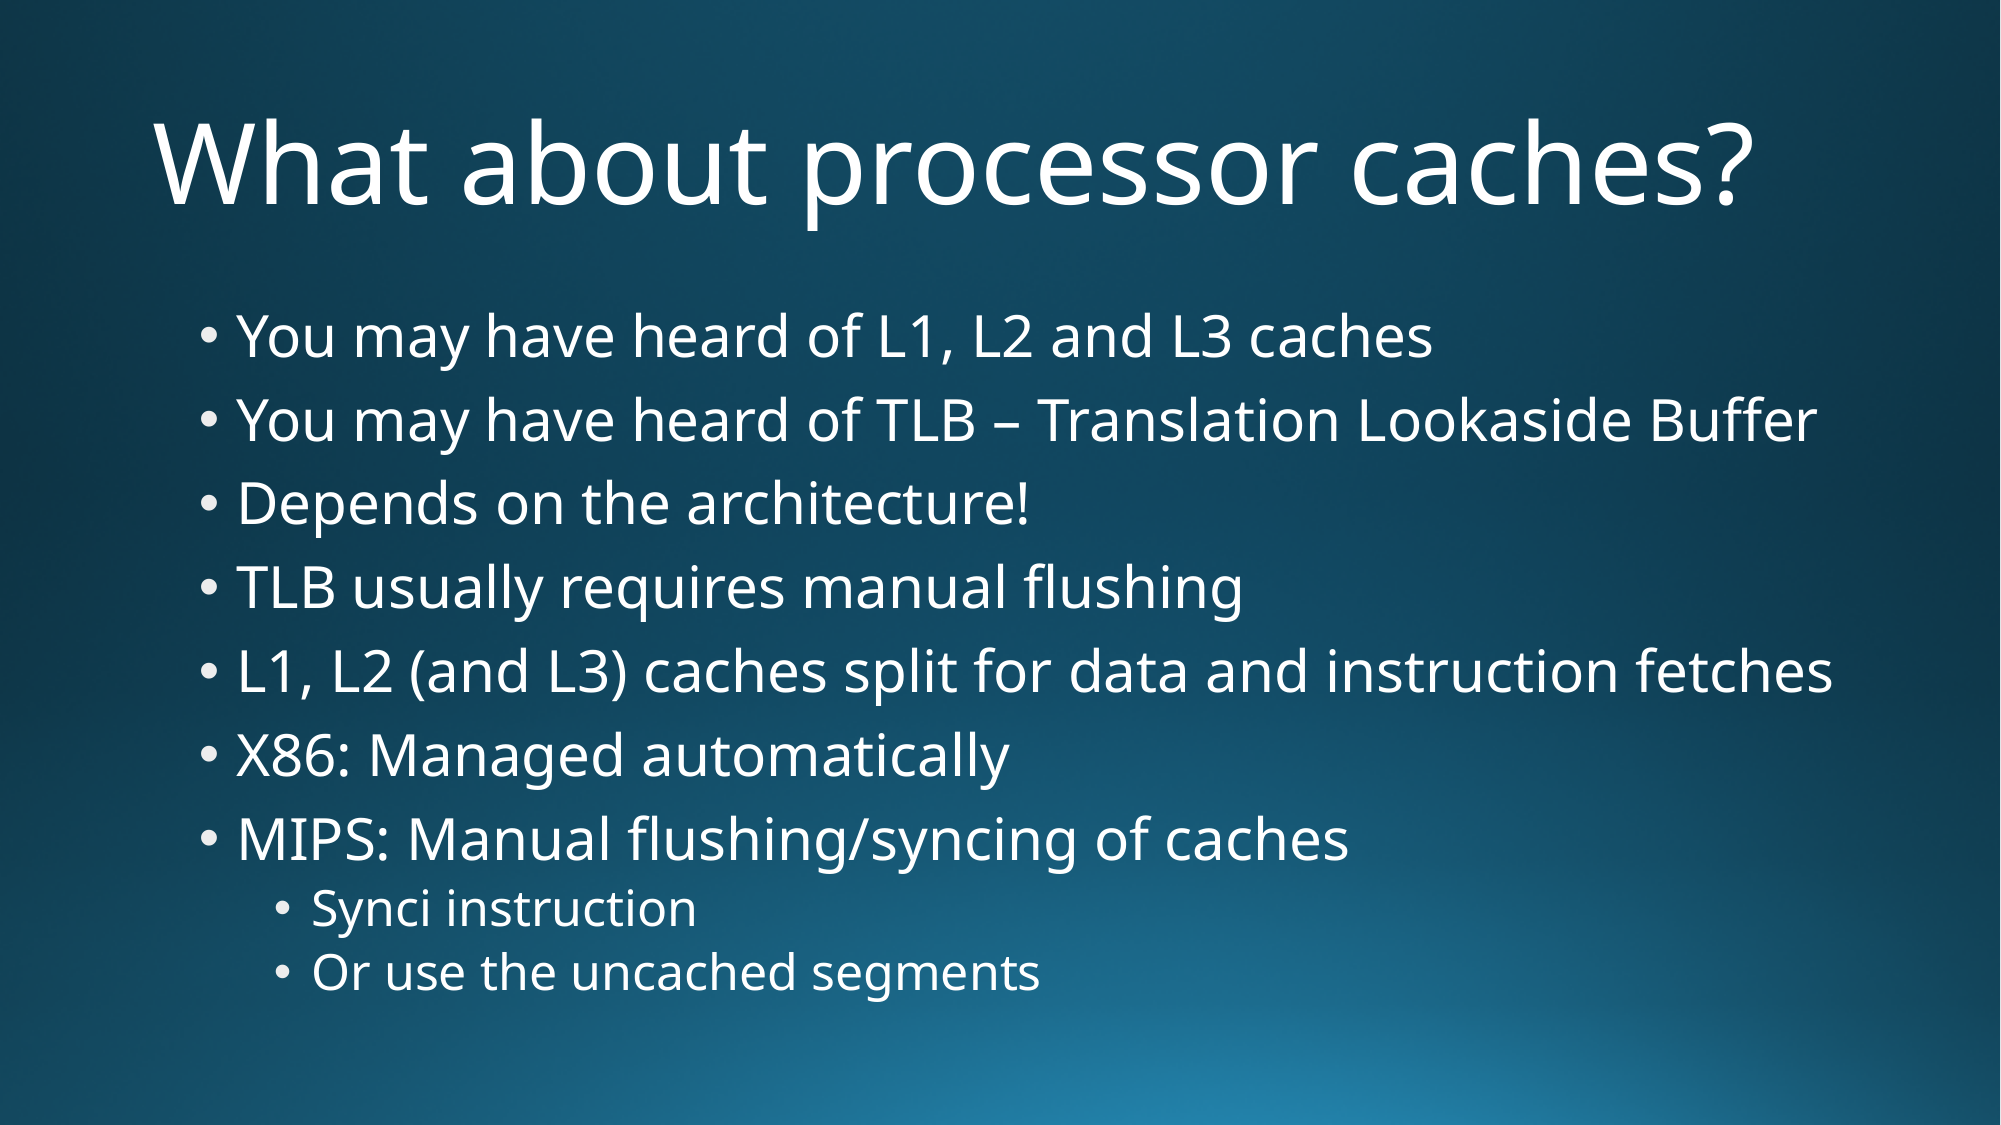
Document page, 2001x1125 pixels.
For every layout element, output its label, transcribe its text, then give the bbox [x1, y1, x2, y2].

title What about processor caches? [137, 59, 1863, 278]
list You may have heard of L1, L2 and L3 caches You may have heard of TLB – Translation Lookaside Buffer Depends on the architecture! TLB usually requires manual flushing L1, L2 (and L3) caches split for data and instruction fetches X86: Managed automatically MIPS: Manual flushing/syncing of caches Synci instruction Or use the uncached segments [183, 299, 1863, 1014]
picture [0, 0, 2001, 1125]
